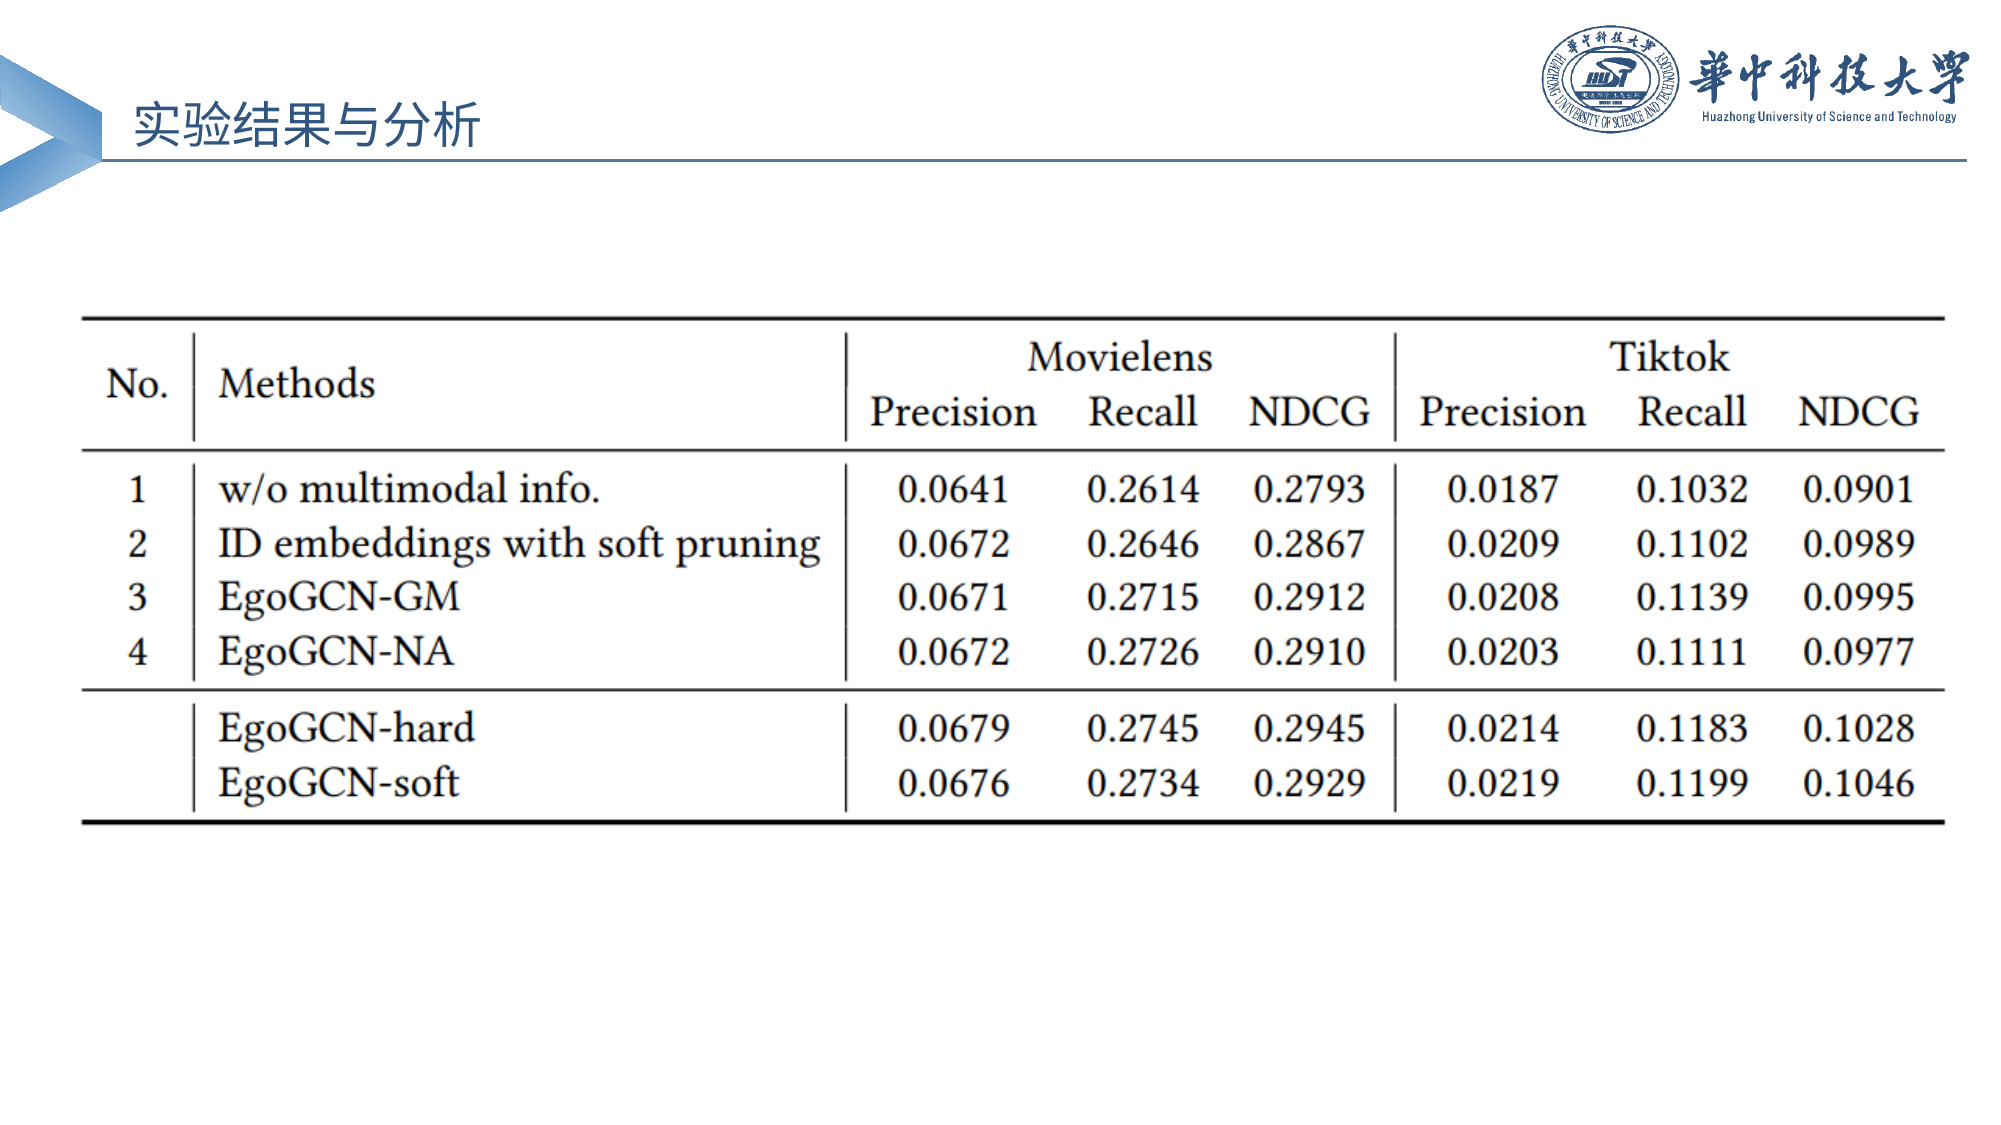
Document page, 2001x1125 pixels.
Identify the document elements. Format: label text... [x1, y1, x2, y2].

picture [75, 310, 1953, 834]
picture [1528, 0, 1986, 155]
text_box 实验结果与分析 [118, 85, 1118, 160]
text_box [0, 55, 102, 212]
